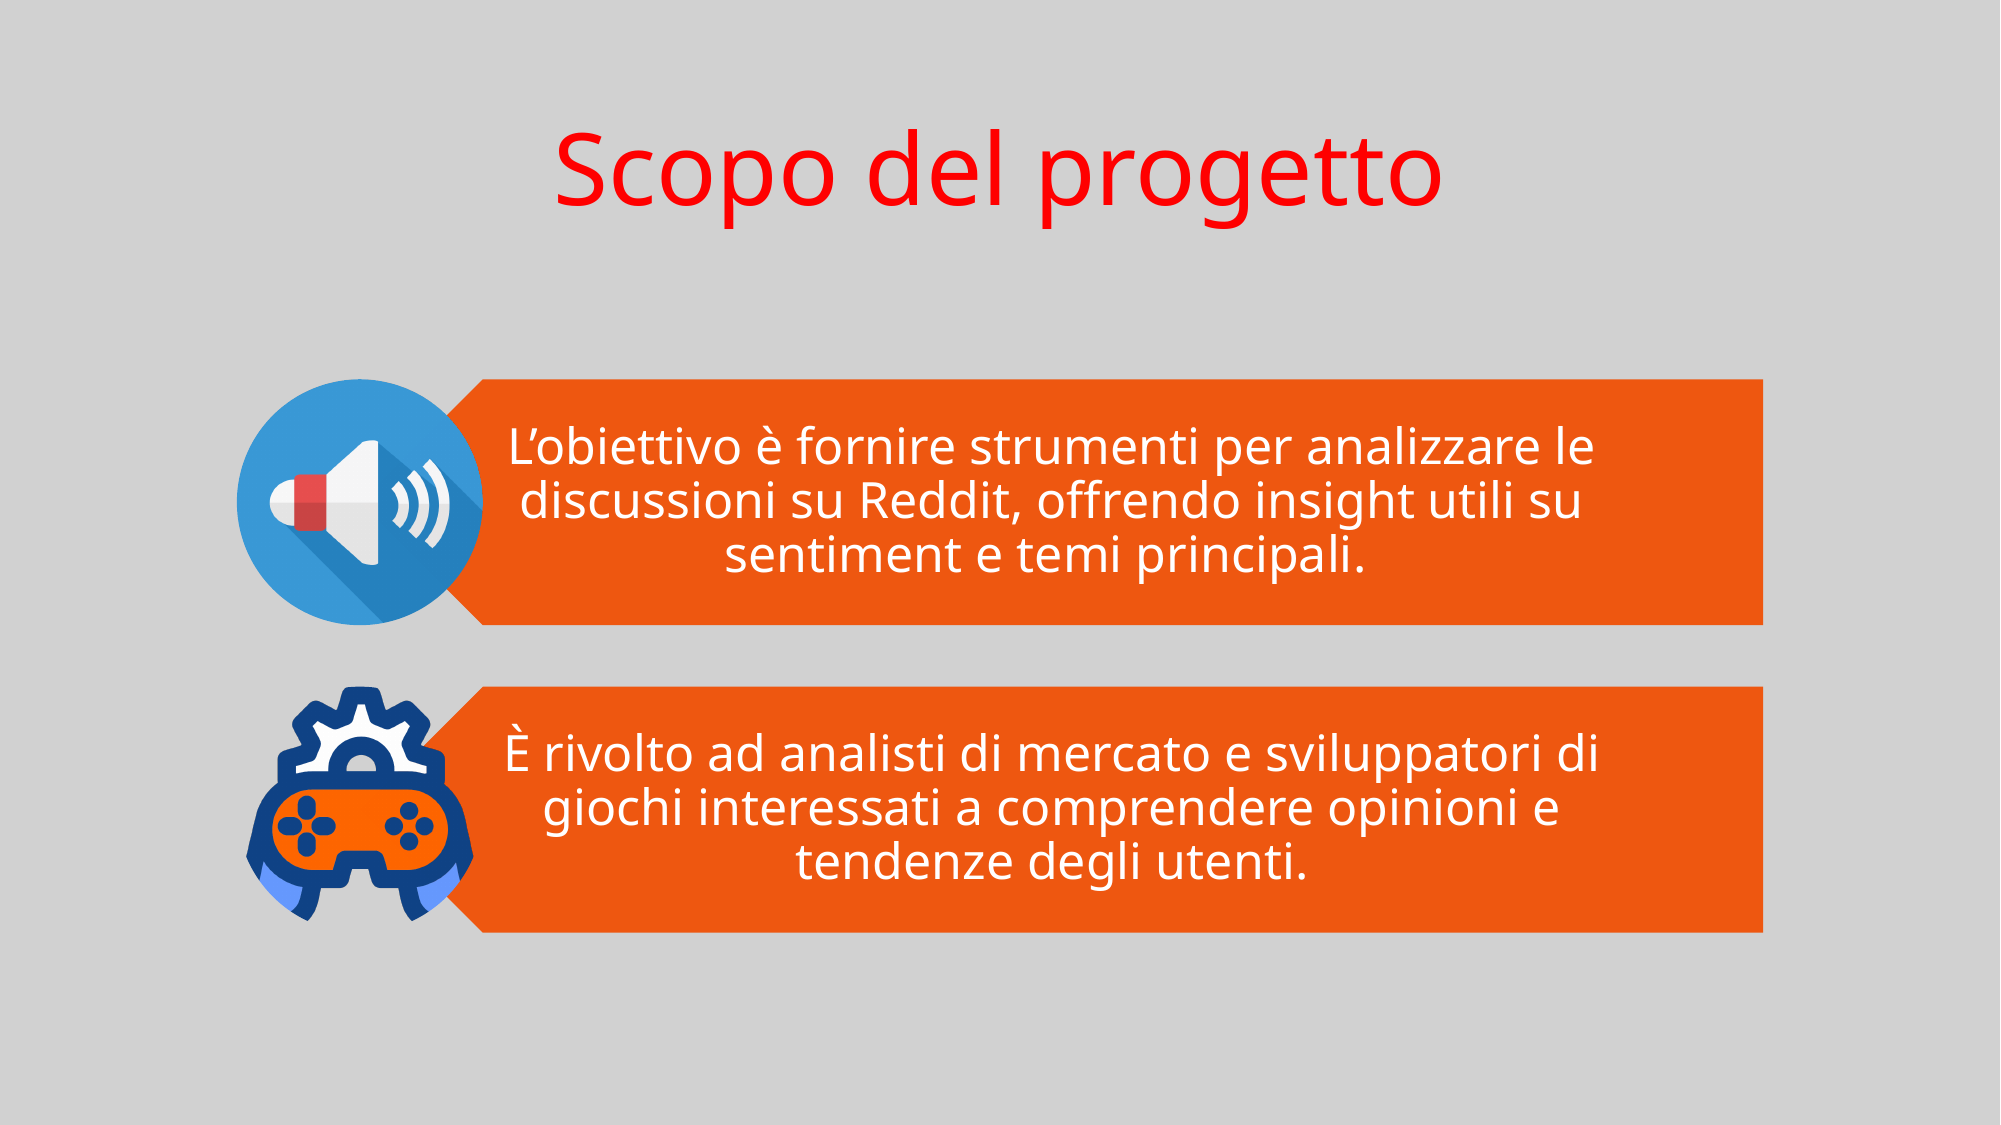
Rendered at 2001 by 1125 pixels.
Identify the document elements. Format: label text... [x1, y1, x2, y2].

title Scopo del progetto [137, 59, 1863, 278]
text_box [0, 378, 2000, 934]
